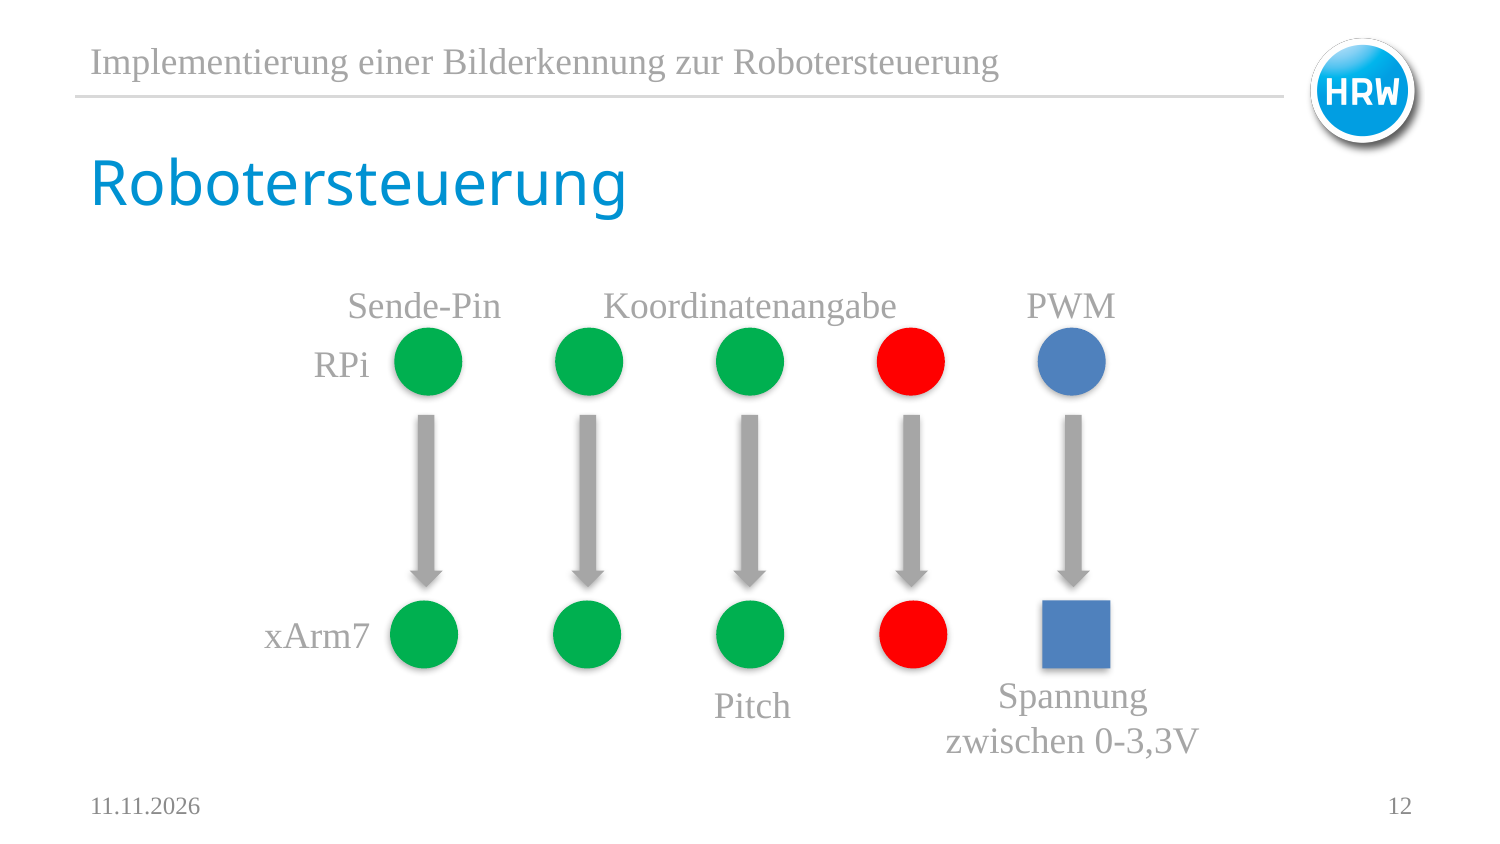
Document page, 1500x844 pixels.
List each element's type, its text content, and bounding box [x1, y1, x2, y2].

text_box Spannung zwischen 0-3,3V [912, 663, 1234, 769]
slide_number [75, 782, 425, 827]
text_box xArm7 [249, 603, 384, 664]
picture [1303, 33, 1425, 160]
text_box RPi [298, 332, 384, 392]
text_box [389, 327, 1111, 669]
text_box PWM [1011, 273, 1139, 334]
footer Implementierung einer Bilderkennung zur Robotersteuerung [75, 37, 1155, 83]
slide_number 12 [1308, 782, 1428, 827]
text_box Pitch [604, 676, 901, 734]
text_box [409, 414, 1091, 588]
title Robotersteuerung [75, 135, 1287, 227]
text_box Sende-Pin [332, 273, 518, 334]
text_box Koordinatenangabe [588, 273, 958, 326]
